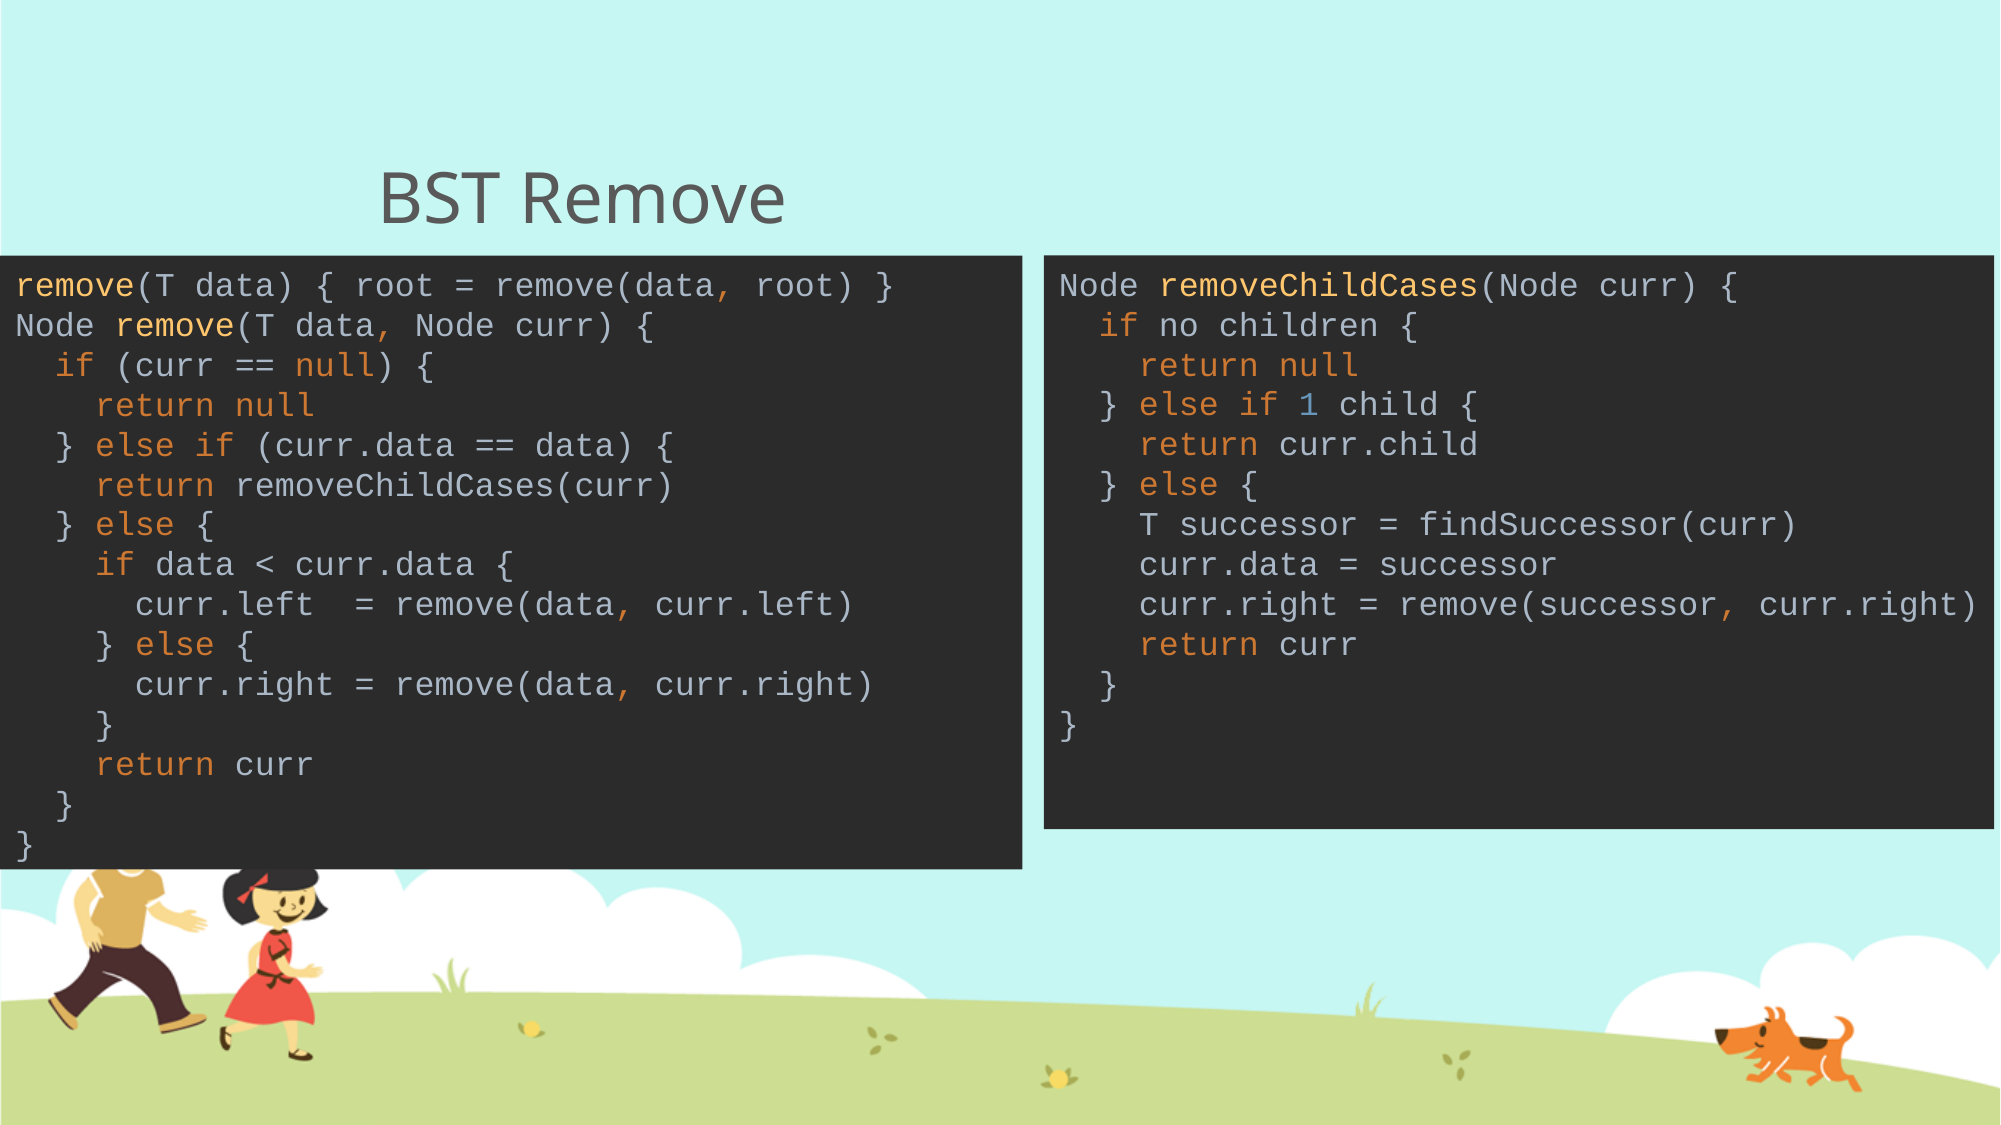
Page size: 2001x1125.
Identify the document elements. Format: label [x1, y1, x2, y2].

text_box [1044, 255, 1995, 830]
picture [0, 0, 2001, 1125]
title [362, 50, 1900, 247]
text_box [0, 255, 1023, 870]
